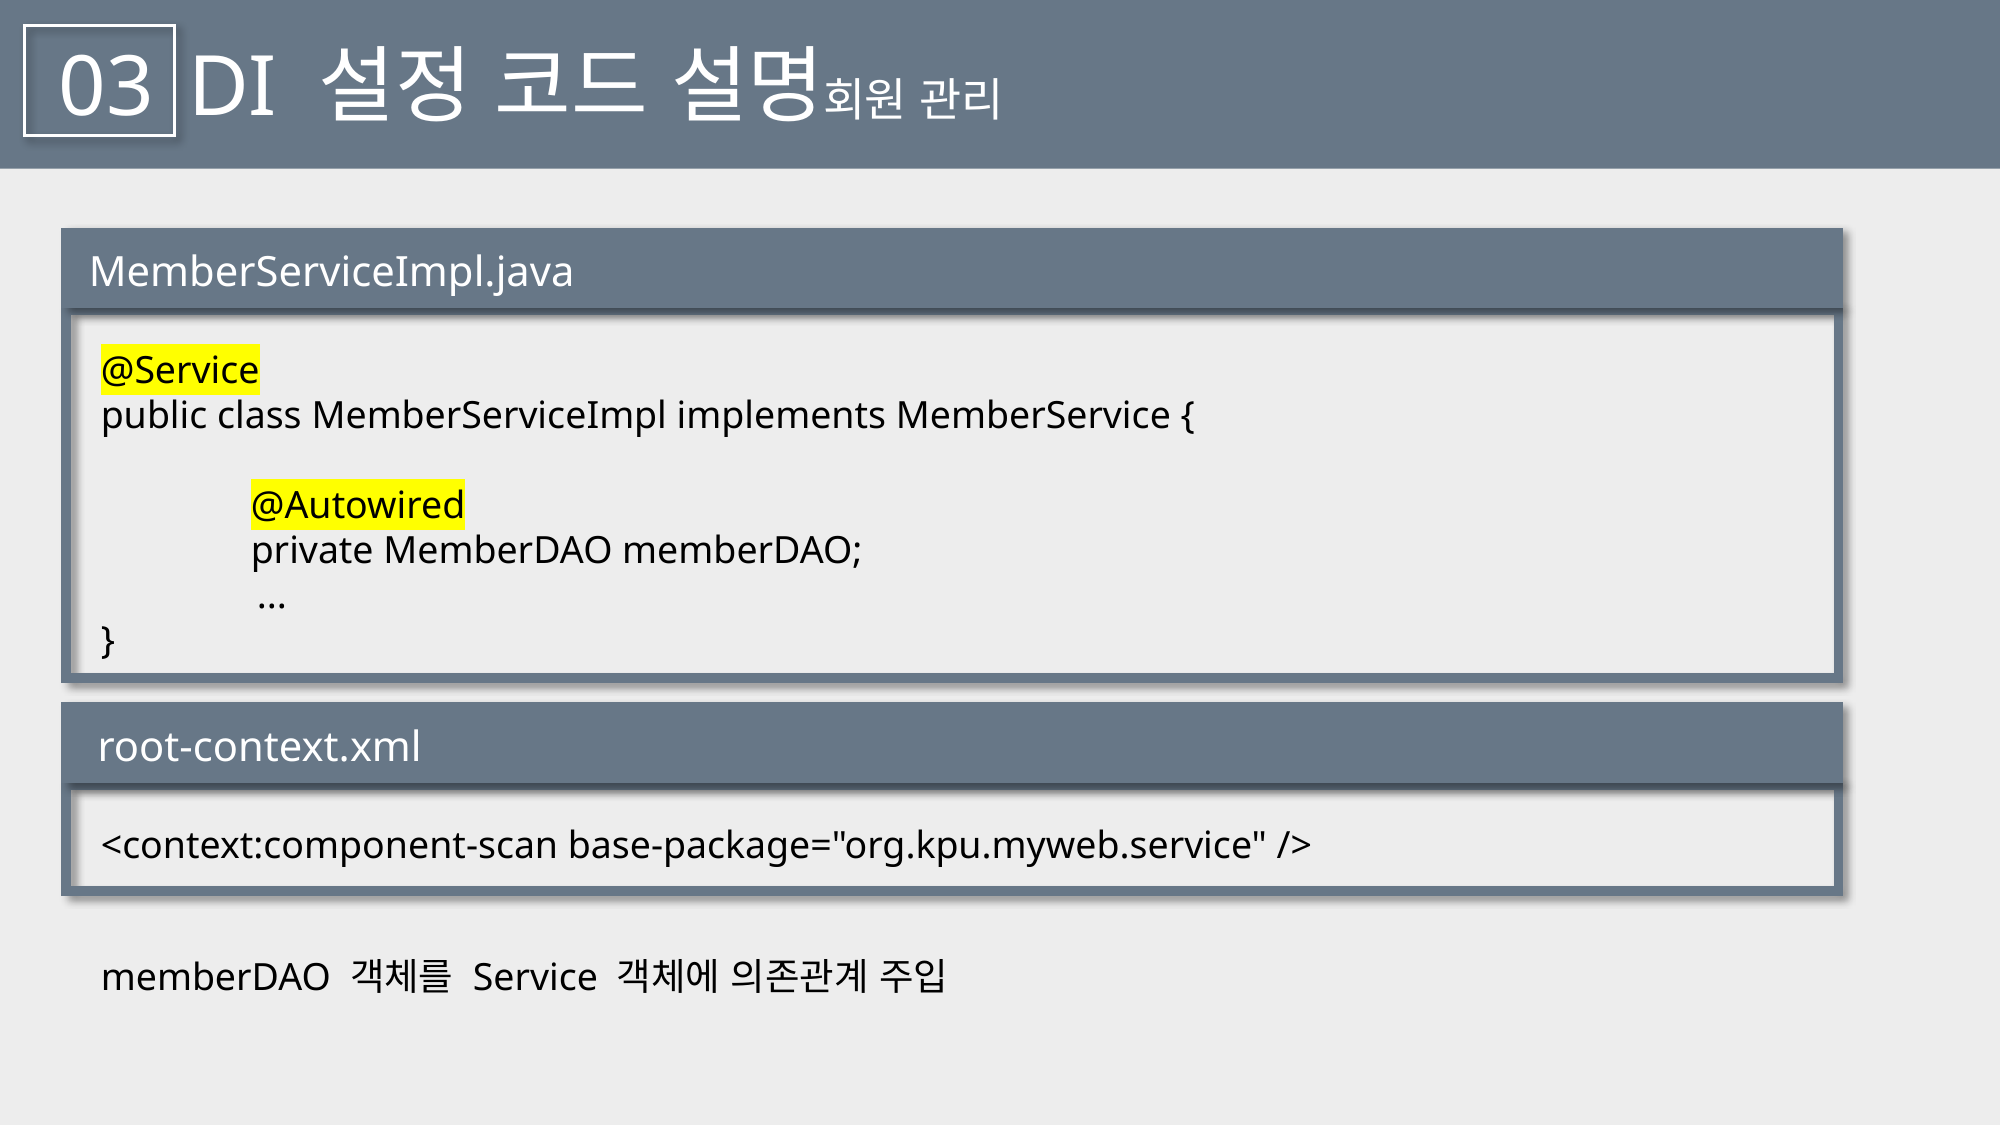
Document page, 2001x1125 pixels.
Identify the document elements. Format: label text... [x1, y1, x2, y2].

text_box 회원 관리 [808, 63, 1019, 134]
text_box [23, 24, 176, 137]
text_box [0, 0, 2000, 170]
text_box memberDAO 객체를 Service 객체에 의존관계 주입 [86, 945, 1058, 1006]
text_box DI 설정 코드 설명 [173, 25, 839, 140]
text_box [0, 706, 1839, 892]
text_box 03 [43, 25, 169, 140]
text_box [55, 232, 1839, 679]
